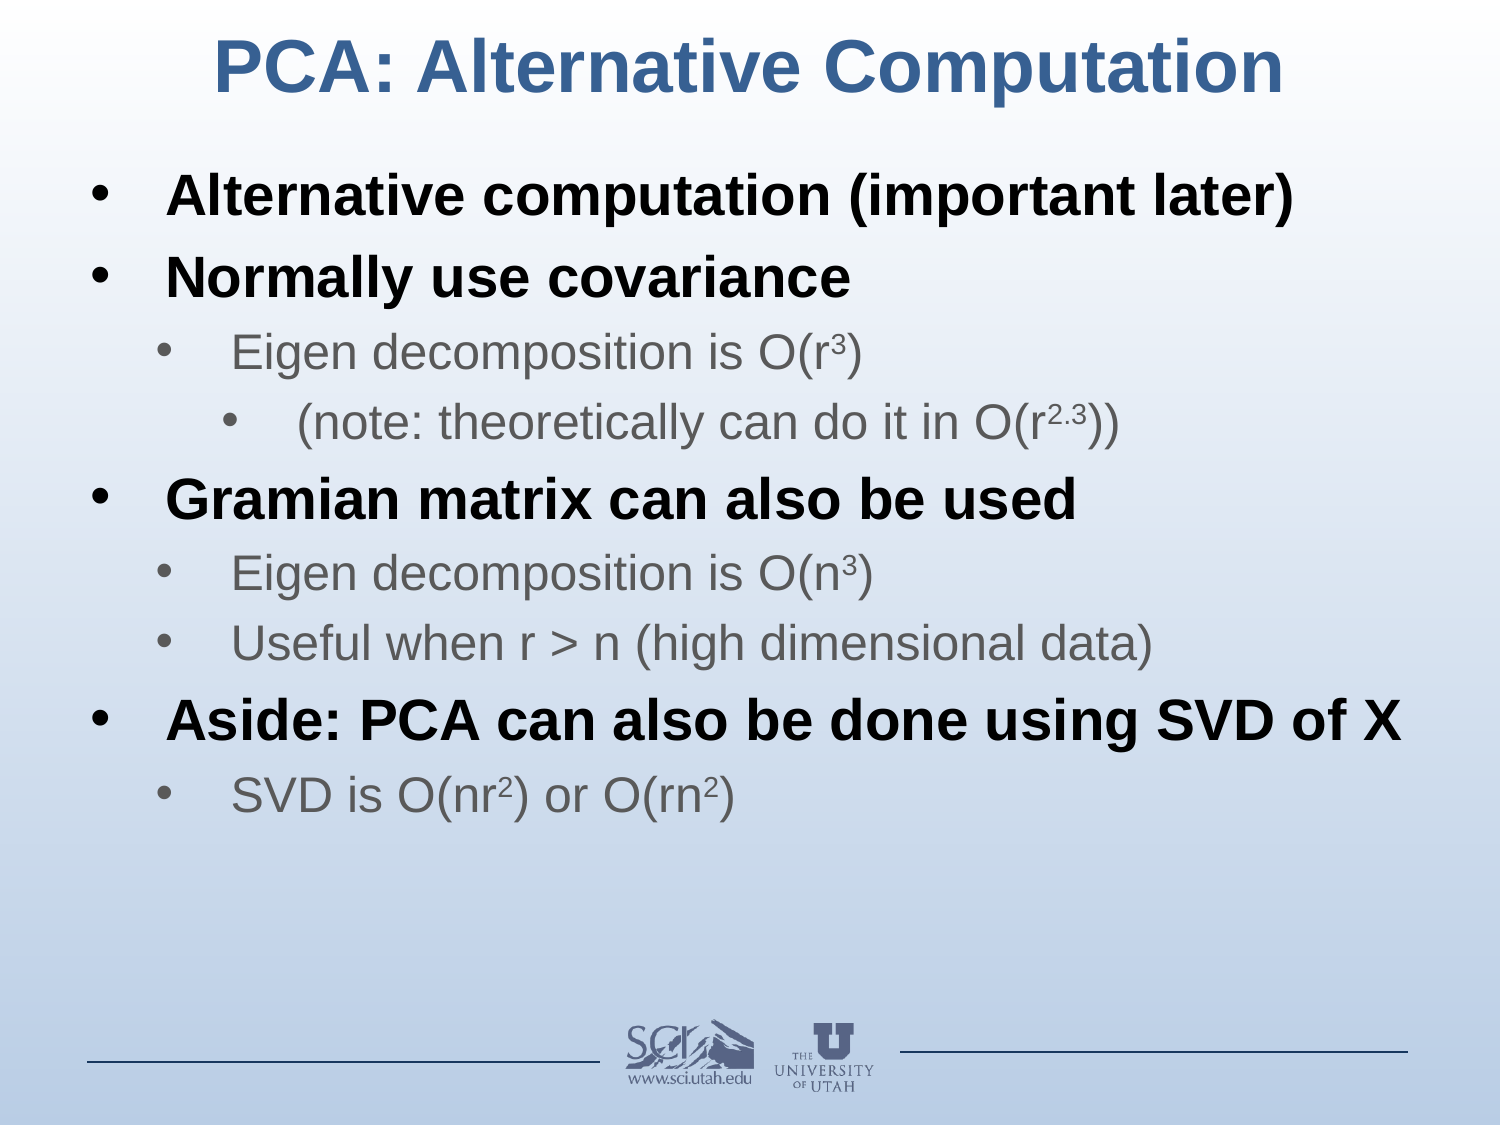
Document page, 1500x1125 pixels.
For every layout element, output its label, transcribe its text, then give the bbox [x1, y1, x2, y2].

list Alternative computation (important later) Normally use covariance Eigen decomposition is O(r3) (note: theoretically can do it in O(r2.3)) Gramian matrix can also be used Eigen decomposition is O(n3) Useful when r > n (high dimensional data) Aside: PCA can also be done using SVD of X SVD is O(nr2) or O(rn2) [75, 149, 1425, 1005]
title PCA: Alternative Computation [24, 0, 1475, 125]
